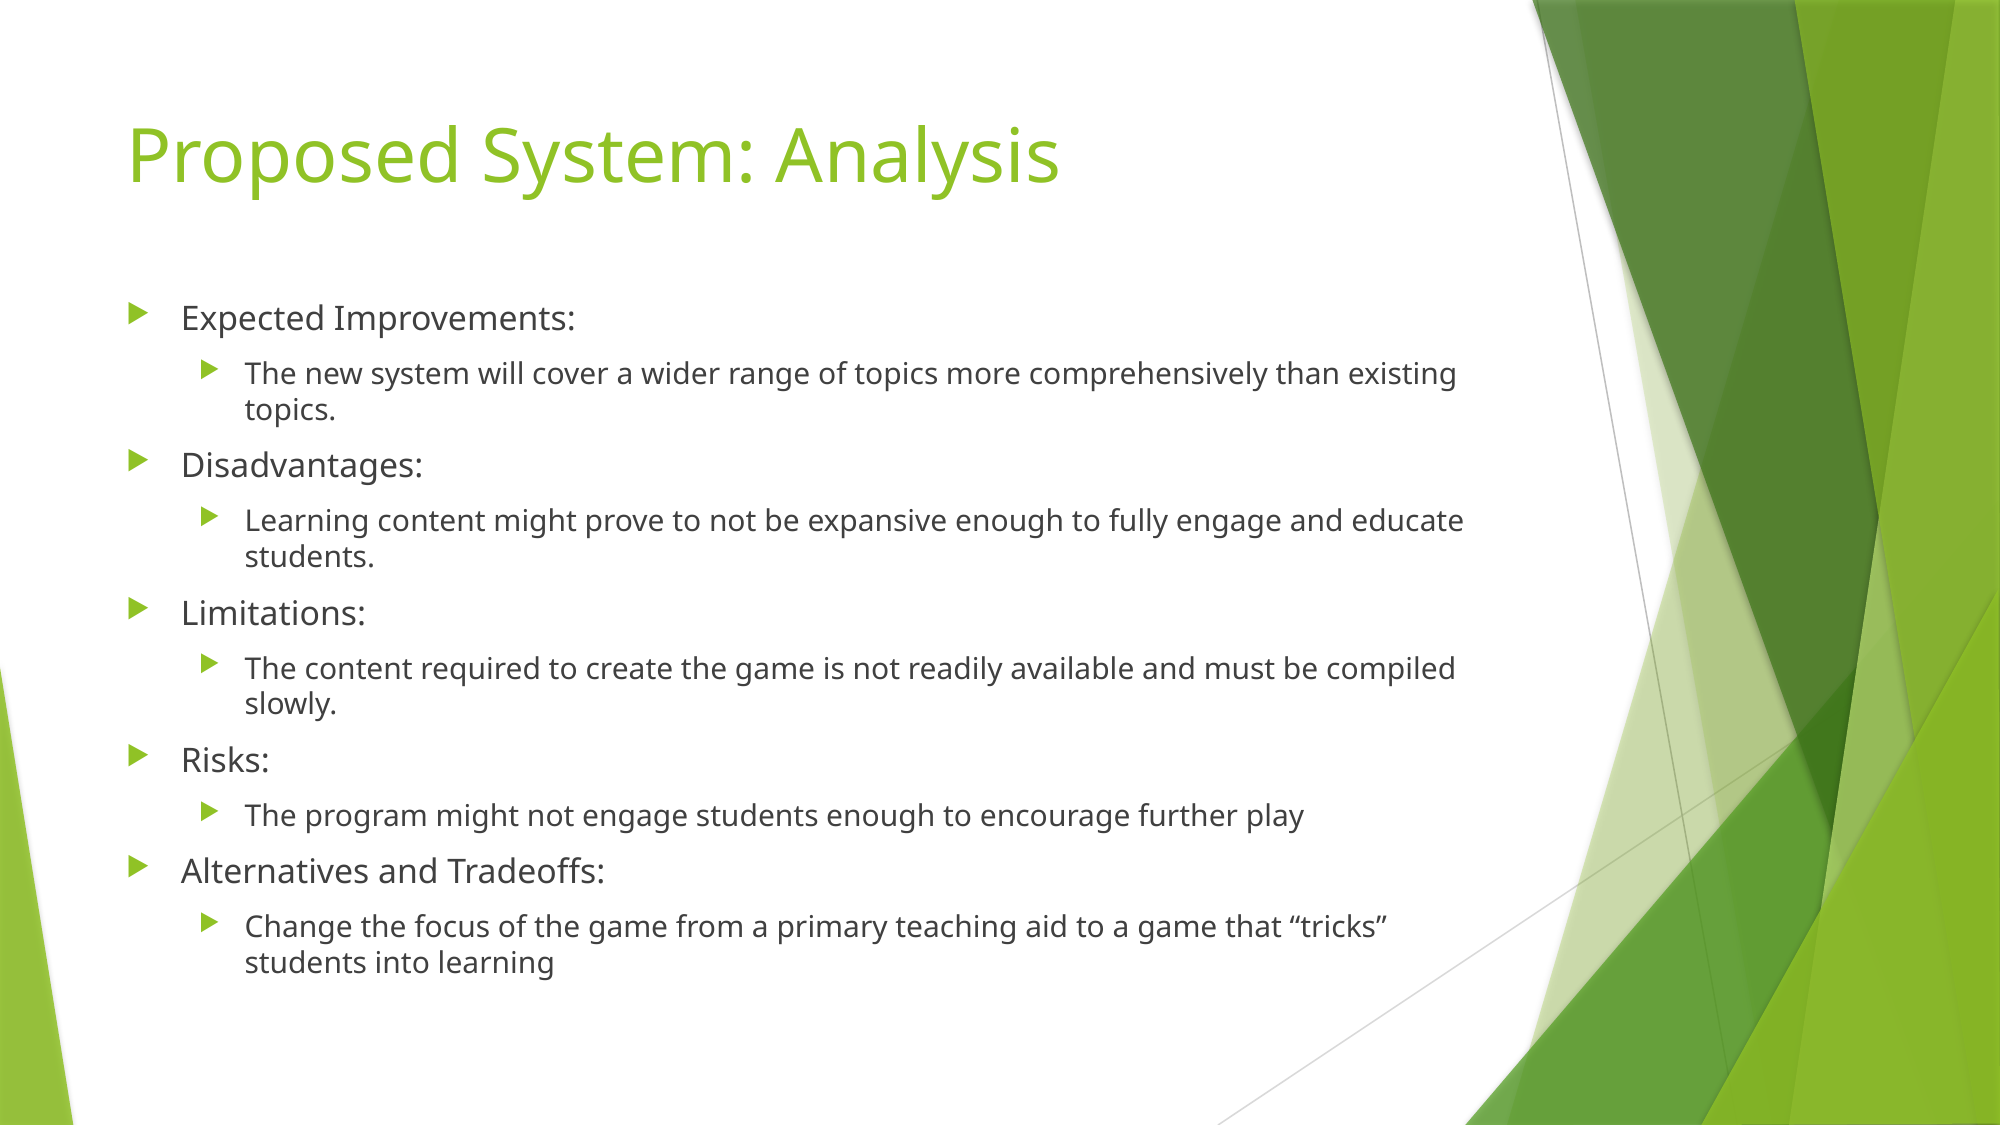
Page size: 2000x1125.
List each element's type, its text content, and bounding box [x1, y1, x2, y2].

title Proposed System: Analysis [111, 99, 1522, 289]
list Expected Improvements: The new system will cover a wider range of topics more comprehensively than existing topics. Disadvantages: Learning content might prove to not be expansive enough to fully engage and educate students. Limitations: The content required to create the game is not readily available and must be compiled slowly. Risks: The program might not engage students enough to encourage further play Alternatives and Tradeoffs: Change the focus of the game from a primary teaching aid to a game that “tricks” students into learning [111, 289, 1522, 992]
